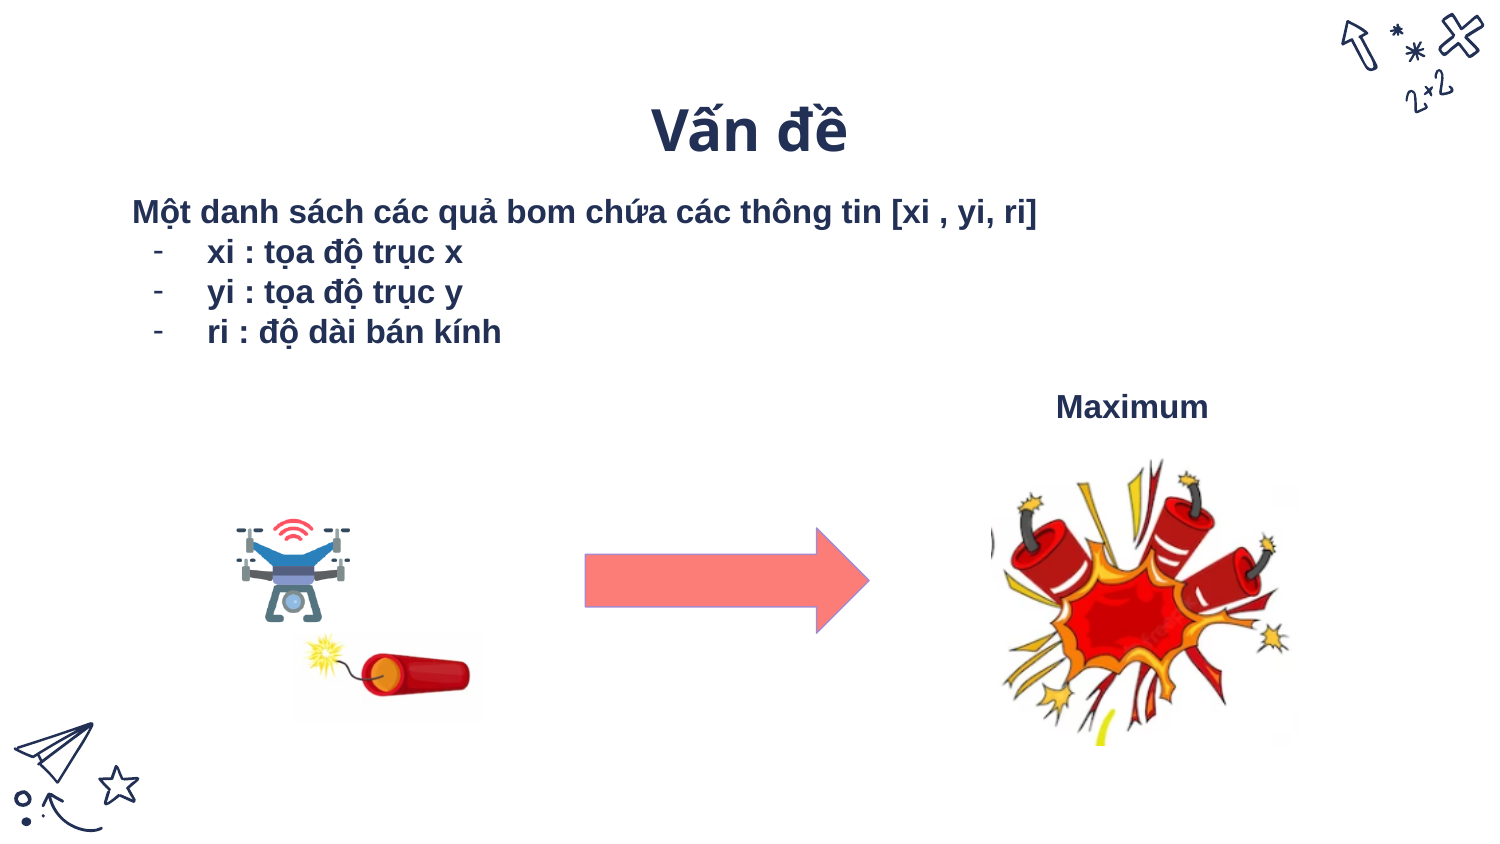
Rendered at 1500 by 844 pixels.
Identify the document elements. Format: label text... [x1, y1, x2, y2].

text_box [585, 528, 870, 634]
title Một danh sách các quả bom chứa các thông tin [xi , yi, ri] xi : tọa độ trục x yi : tọa độ trục y ri : độ dài bán kính [116, 166, 1383, 414]
picture [991, 448, 1305, 746]
title Vấn đề [116, 88, 1383, 166]
title Maximum [1040, 362, 1255, 446]
picture [190, 475, 484, 774]
